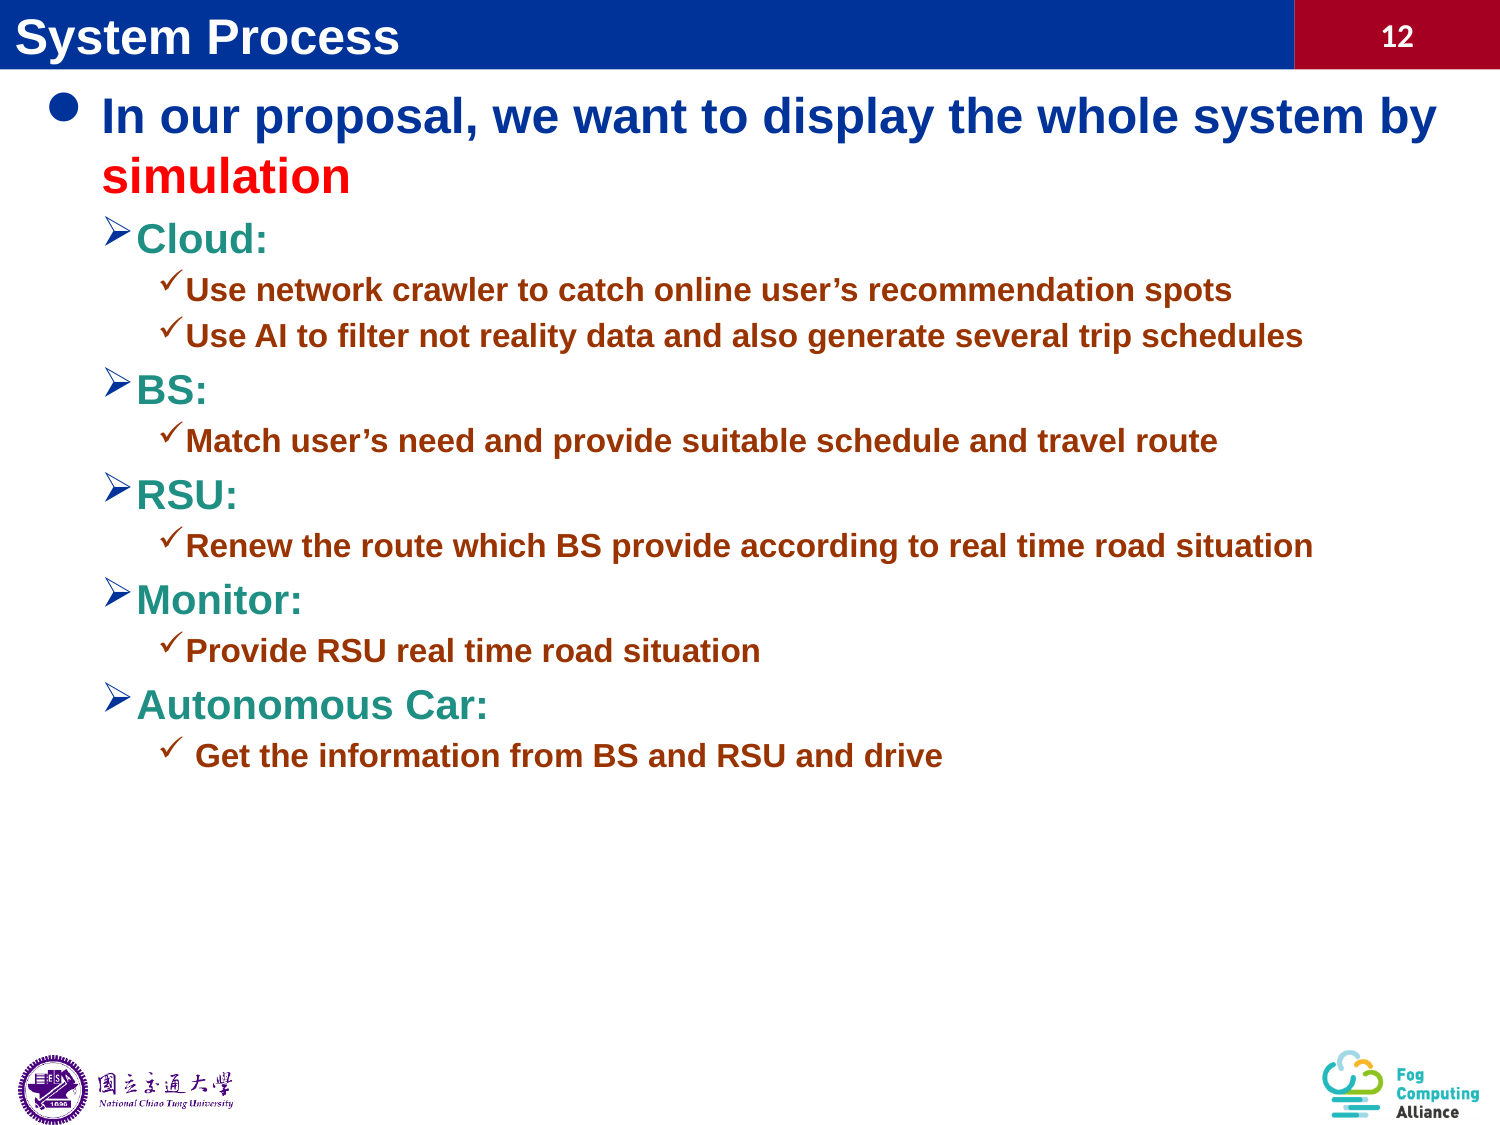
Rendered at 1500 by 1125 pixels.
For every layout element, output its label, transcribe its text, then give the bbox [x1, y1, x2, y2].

list In our proposal, we want to display the whole system by simulation Cloud: Use network crawler to catch online user’s recommendation spots Use AI to filter not reality data and also generate several trip schedules BS: Match user’s need and provide suitable schedule and travel route RSU: Renew the route which BS provide according to real time road situation Monitor: Provide RSU real time road situation Autonomous Car: Get the information from BS and RSU and drive [30, 75, 1470, 1048]
picture [1321, 1048, 1482, 1119]
slide_number 12 [1295, 0, 1500, 70]
picture [18, 1055, 233, 1125]
subtitle System Process [0, 0, 1295, 70]
